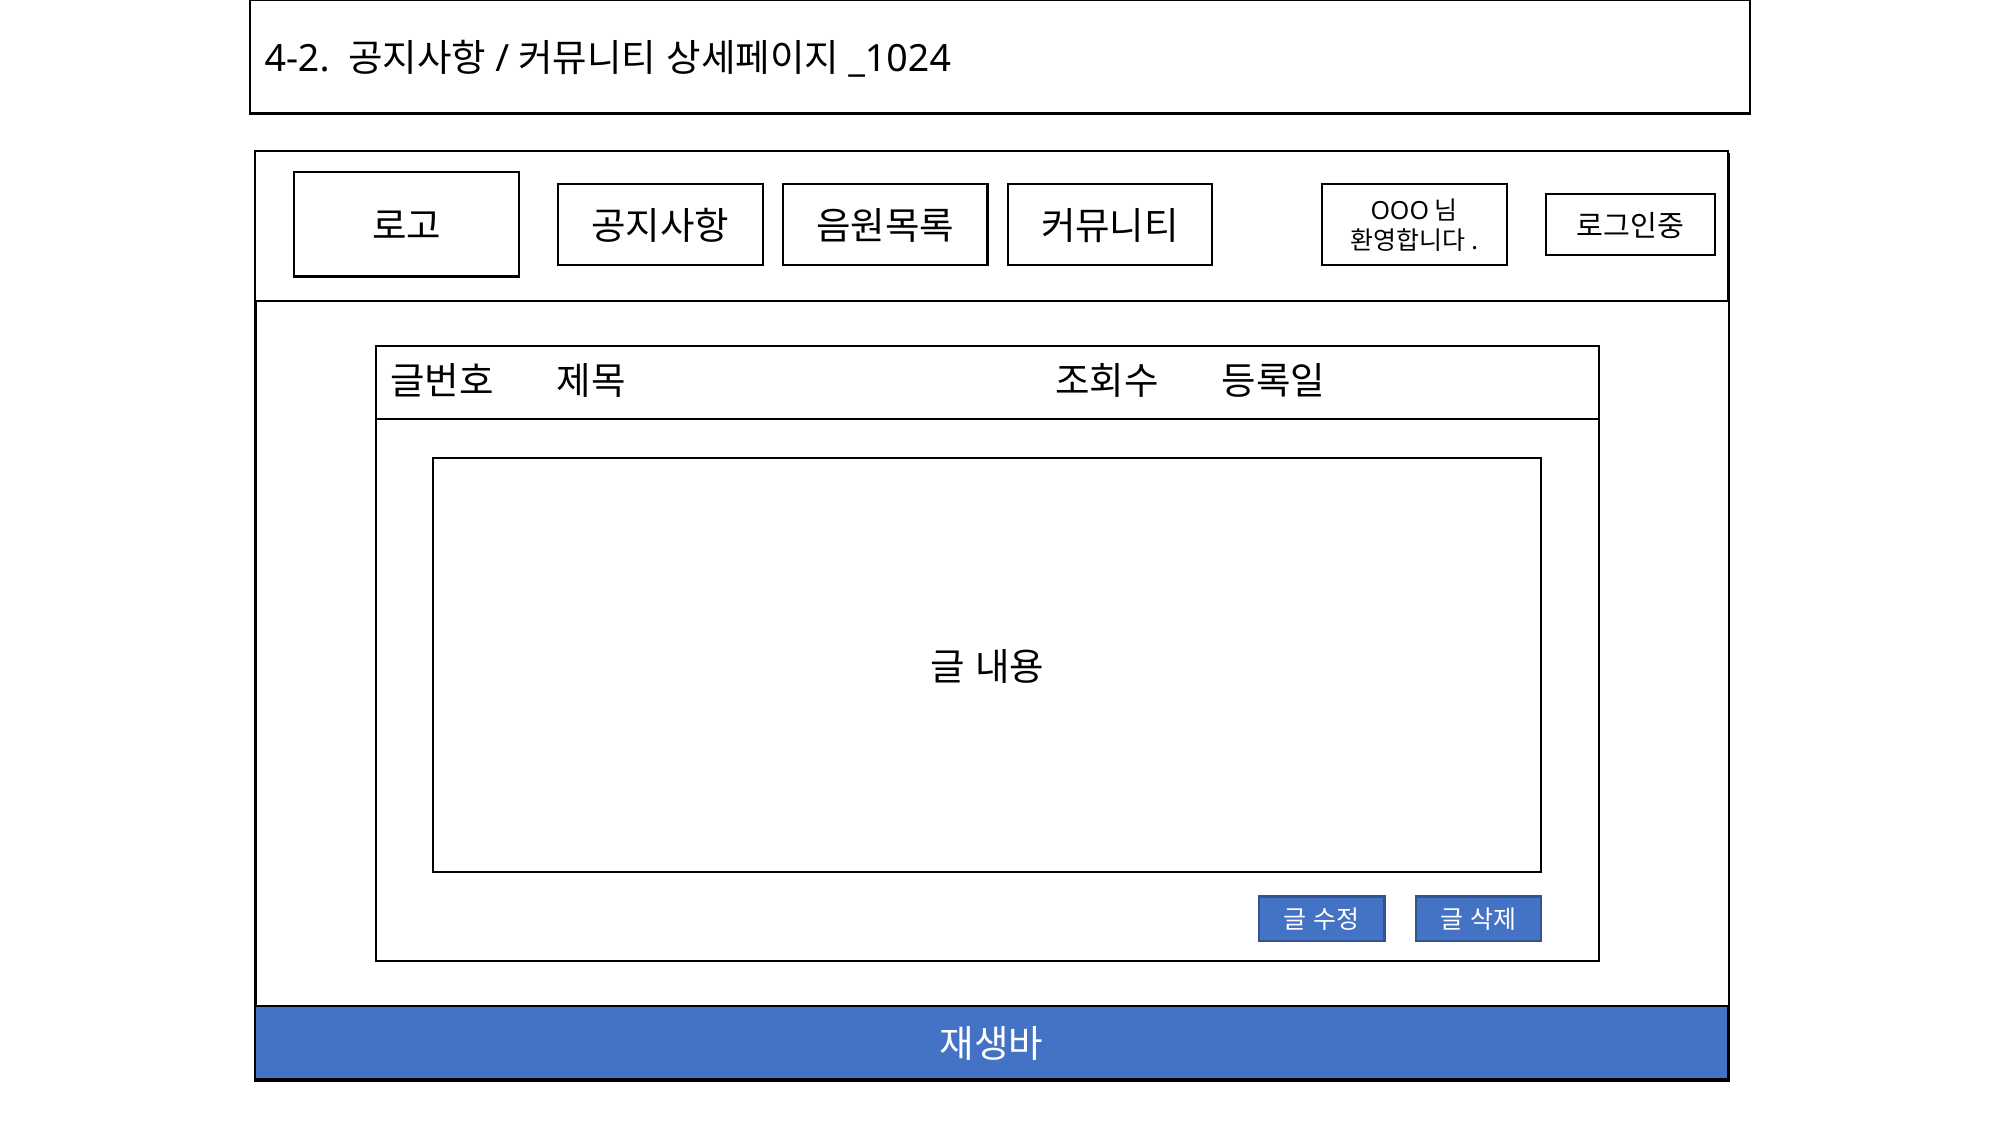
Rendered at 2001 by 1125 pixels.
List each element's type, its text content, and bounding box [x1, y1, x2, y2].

text_box 4-2. 공지사항/커뮤니티 상세페이지_1024 [249, 0, 1751, 115]
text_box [254, 151, 1729, 1081]
